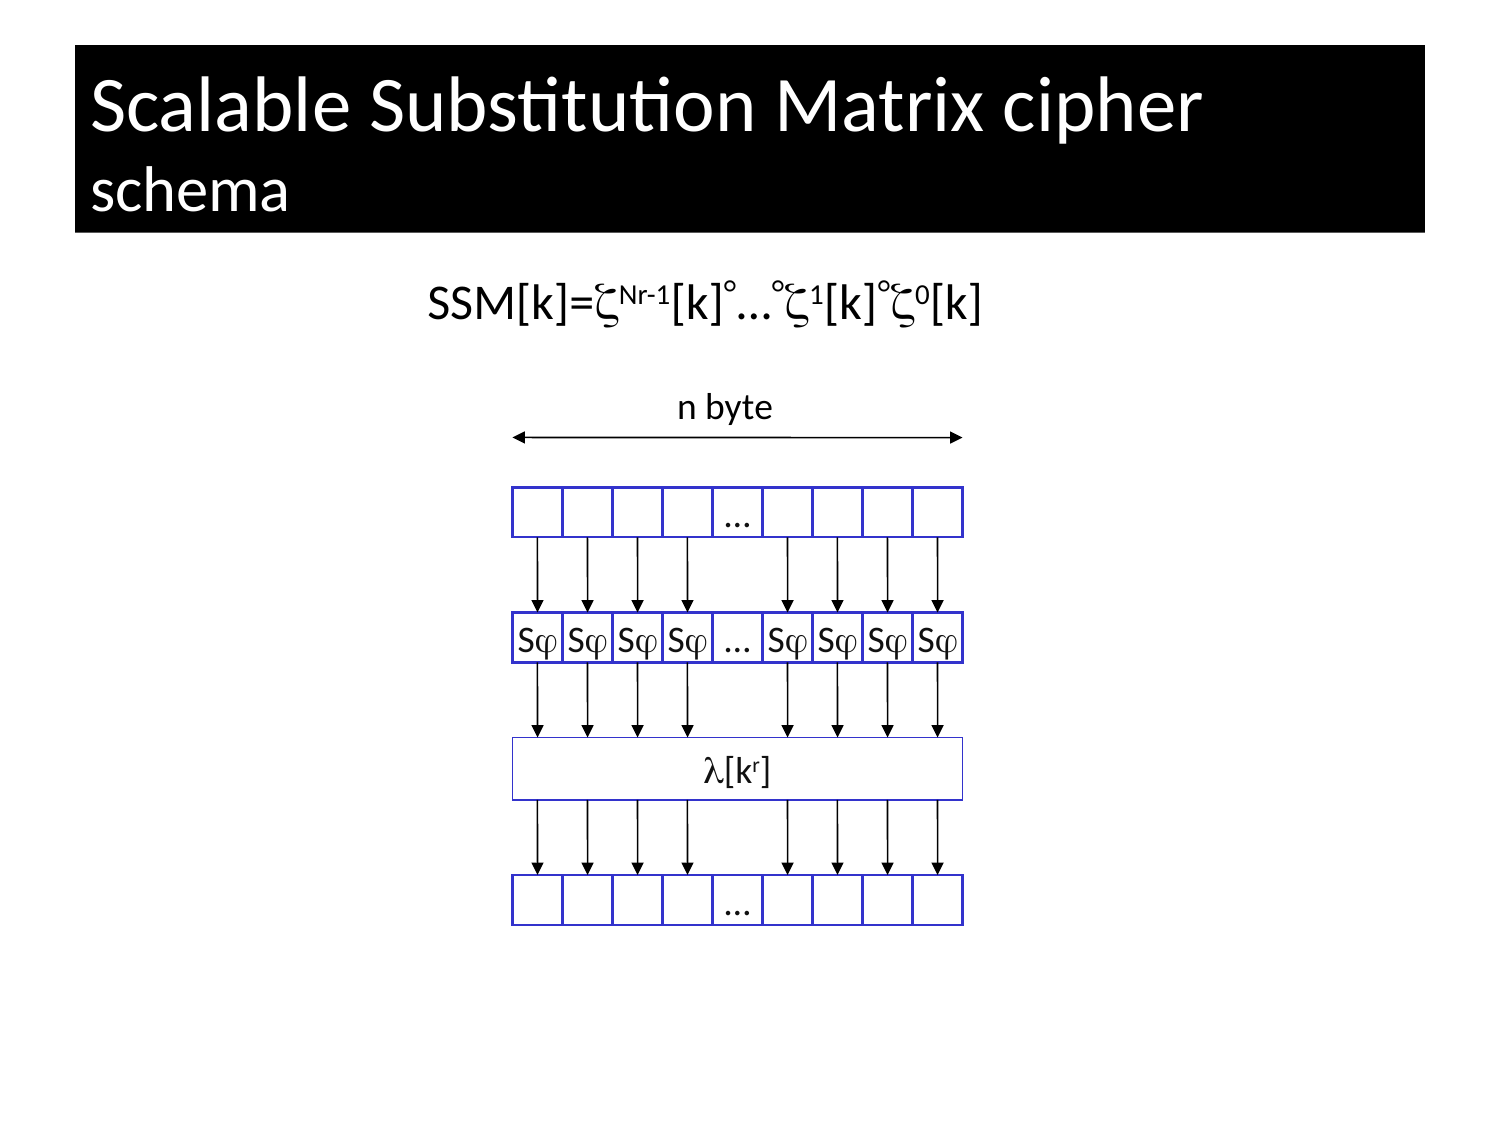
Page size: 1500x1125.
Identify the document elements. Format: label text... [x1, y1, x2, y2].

text_box [612, 487, 662, 538]
text_box [512, 875, 562, 925]
text_box [881, 662, 894, 738]
text_box … [712, 612, 762, 663]
text_box [kr] [512, 737, 963, 800]
text_box [812, 875, 862, 925]
text_box [531, 799, 544, 875]
text_box [631, 662, 644, 738]
text_box [562, 487, 612, 538]
text_box [831, 537, 844, 613]
text_box S [512, 612, 562, 663]
text_box S [612, 612, 662, 663]
text_box [562, 875, 612, 925]
text_box [762, 487, 812, 538]
text_box S [562, 612, 612, 663]
text_box [762, 875, 812, 925]
text_box [912, 487, 963, 538]
text_box [931, 537, 944, 613]
text_box [662, 875, 712, 925]
text_box S [862, 612, 912, 663]
text_box [631, 537, 644, 613]
text_box … [712, 487, 762, 538]
text_box [512, 431, 963, 444]
text_box [681, 799, 694, 875]
text_box [581, 537, 594, 613]
text_box S [912, 612, 963, 663]
text_box [862, 487, 912, 538]
text_box [931, 799, 944, 875]
text_box [881, 799, 894, 875]
text_box [581, 799, 594, 875]
text_box [812, 487, 862, 538]
text_box S [762, 612, 812, 663]
text_box [512, 487, 562, 538]
text_box [612, 875, 662, 925]
text_box n byte [662, 374, 888, 435]
text_box [781, 537, 794, 613]
text_box S [812, 612, 862, 663]
text_box [881, 537, 894, 613]
text_box [681, 537, 694, 613]
text_box [781, 799, 794, 875]
text_box [831, 662, 844, 738]
text_box S [662, 612, 712, 663]
text_box [862, 875, 912, 925]
text_box [912, 875, 963, 925]
text_box [531, 537, 544, 613]
text_box [662, 487, 712, 538]
title Scalable Substitution Matrix cipher schema [75, 45, 1425, 233]
text_box … [712, 875, 762, 925]
text_box [531, 662, 544, 738]
text_box [831, 799, 844, 875]
text_box [631, 799, 644, 875]
text_box [681, 662, 694, 738]
text_box [781, 662, 794, 738]
text_box [931, 662, 944, 738]
text_box SSM[k]=Nr-1[k]…1[k]0[k] [412, 262, 1150, 338]
text_box [581, 662, 594, 738]
